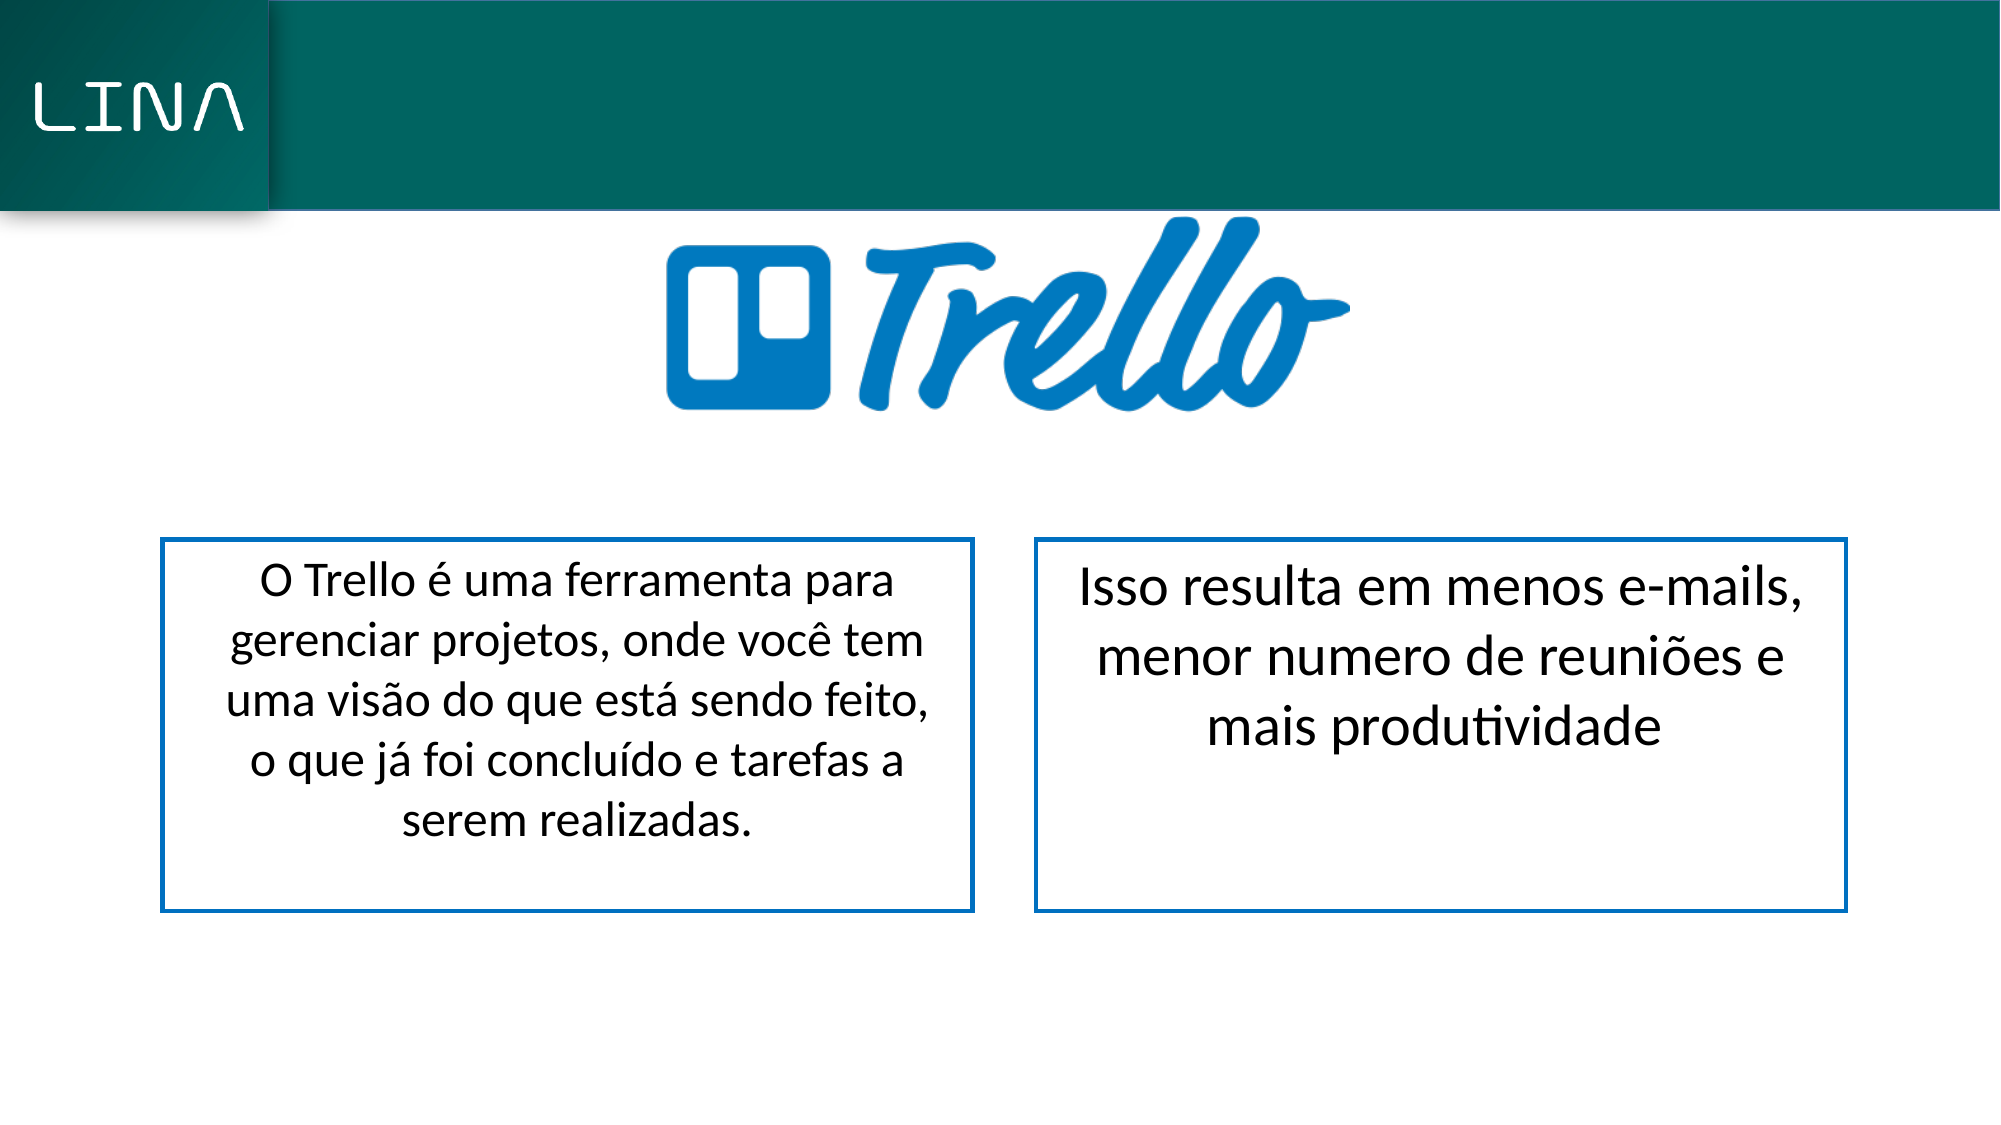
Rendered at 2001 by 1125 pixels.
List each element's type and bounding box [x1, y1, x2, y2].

picture [626, 216, 1350, 439]
text_box [162, 538, 974, 912]
text_box [0, 0, 2000, 211]
text_box [1035, 538, 1847, 912]
